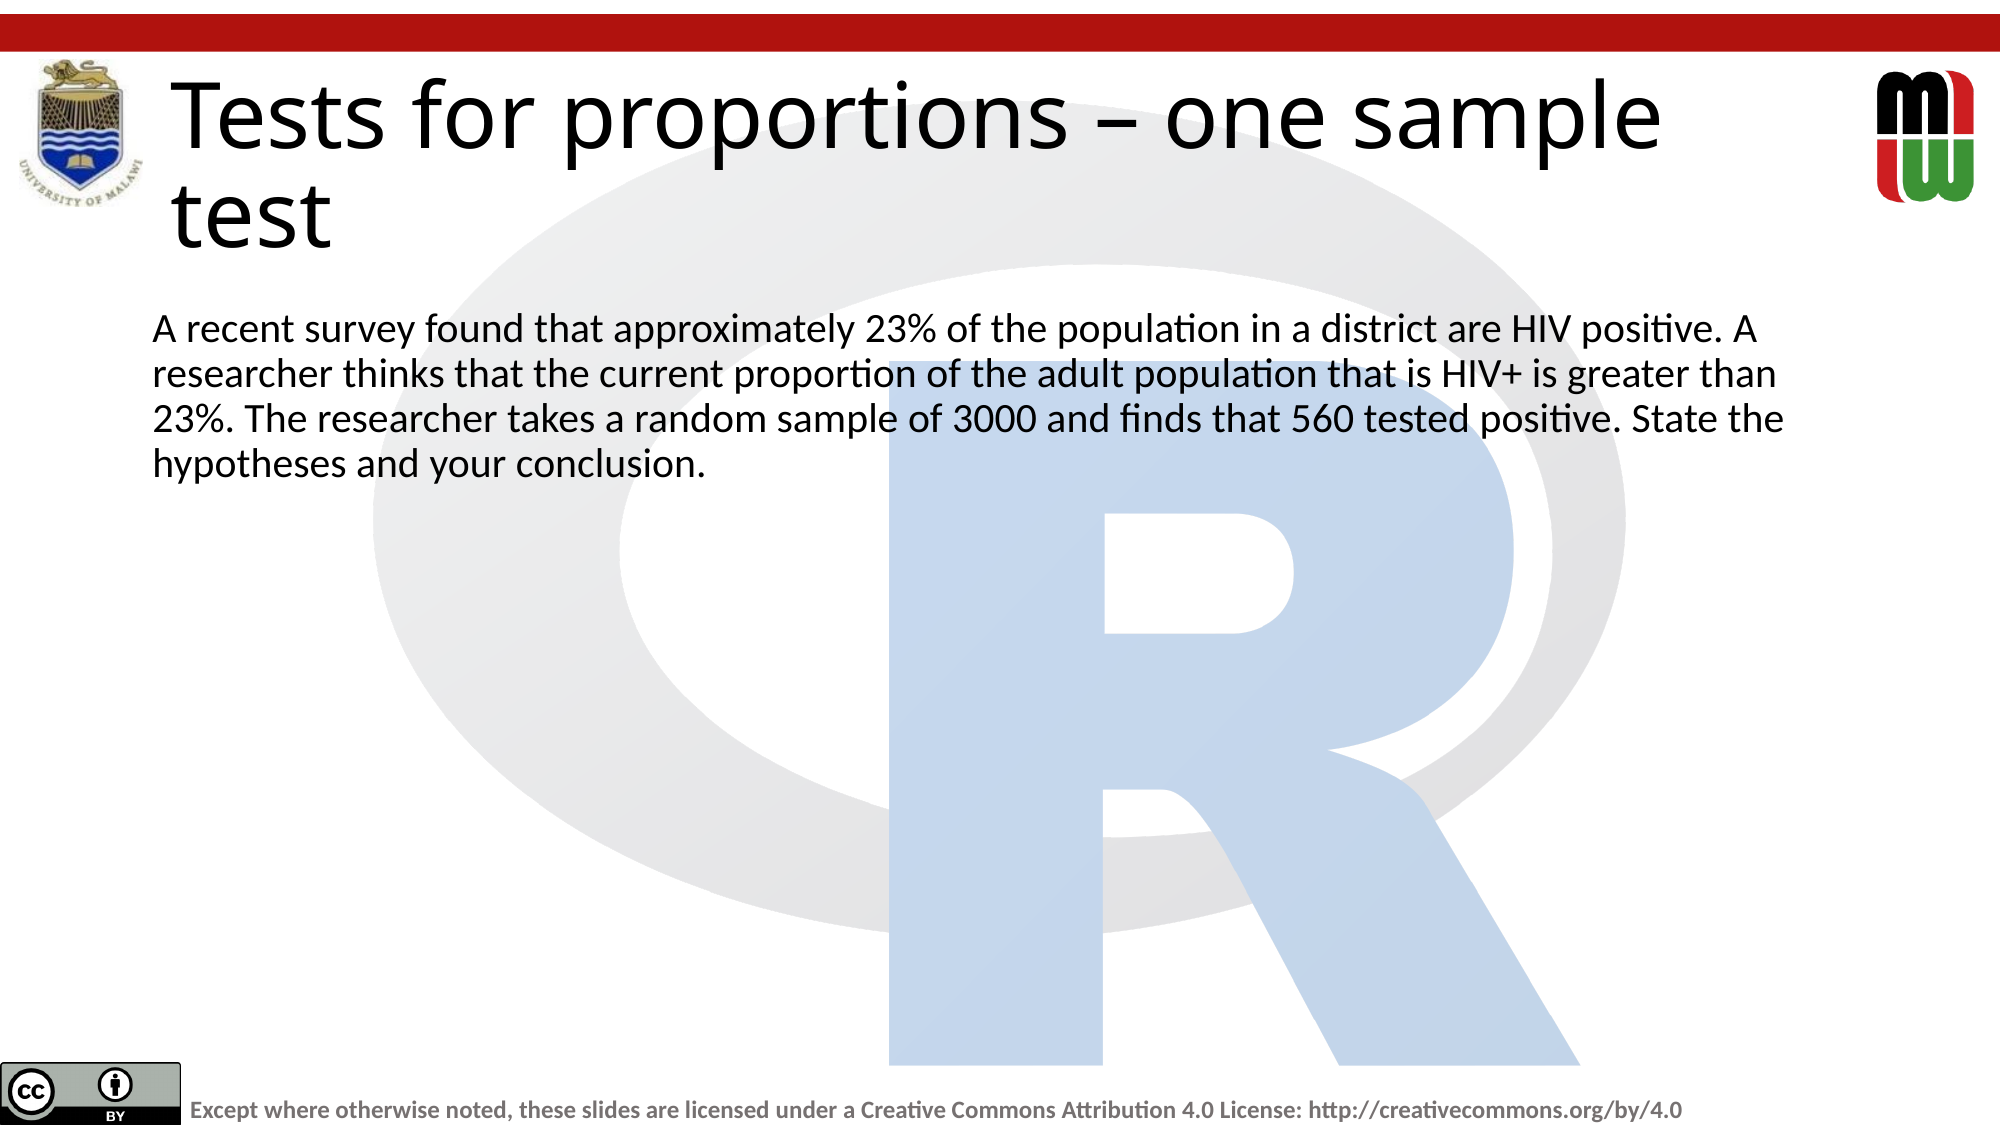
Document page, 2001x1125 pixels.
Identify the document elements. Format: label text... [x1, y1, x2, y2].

picture [0, 1062, 181, 1125]
list A recent survey found that approximately 23% of the population in a district are HIV positive. A researcher thinks that the current proportion of the adult population that is HIV+ is greater than 23%. The researcher takes a random sample of 3000 and finds that 560 tested positive. State the hypotheses and your conclusion. [137, 299, 1863, 1066]
picture [19, 59, 143, 207]
title Tests for proportions – one sample test [155, 59, 1851, 278]
